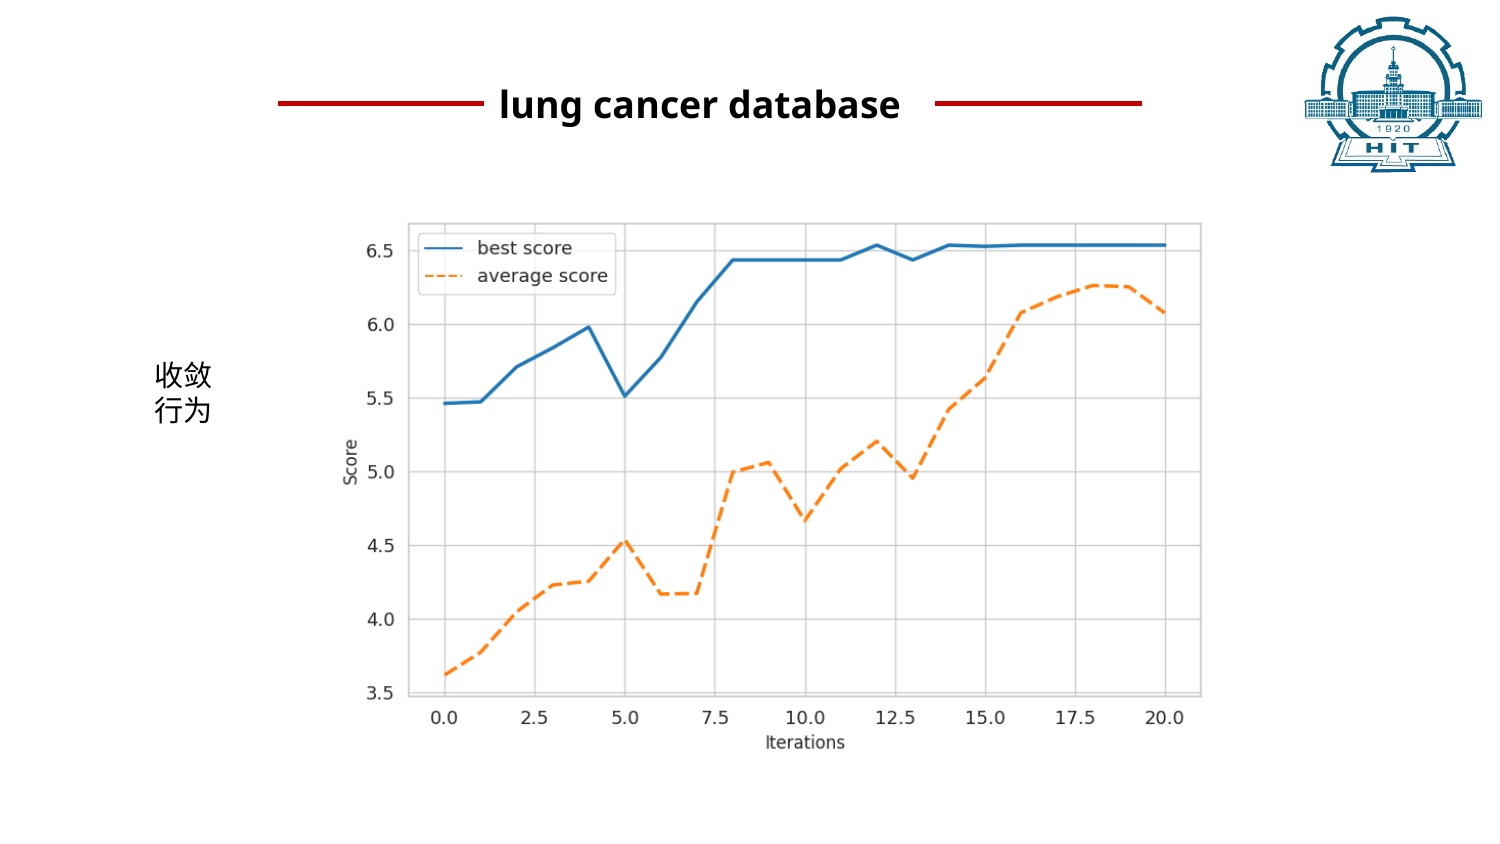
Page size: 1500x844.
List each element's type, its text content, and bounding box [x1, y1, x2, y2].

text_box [278, 73, 1142, 134]
text_box 收敛行为 [139, 350, 240, 435]
picture [281, 4, 1484, 764]
